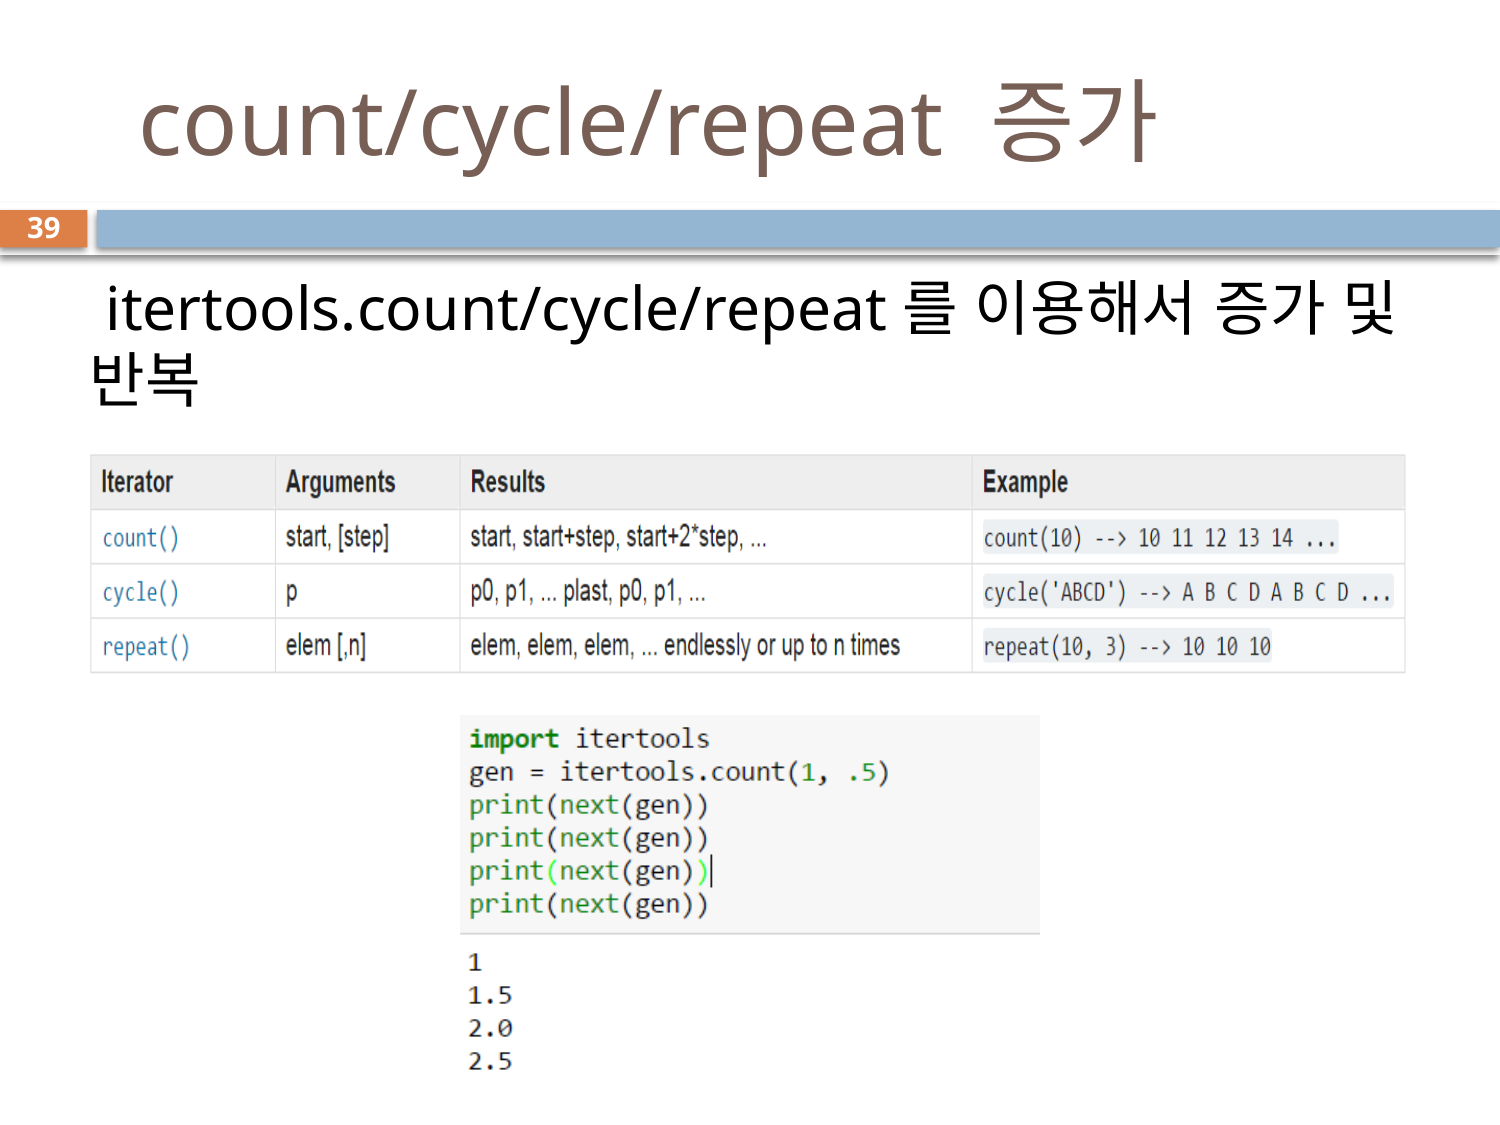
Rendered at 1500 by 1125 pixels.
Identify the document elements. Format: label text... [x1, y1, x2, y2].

picture [460, 715, 1040, 1084]
list itertools.count/cycle/repeat를 이용해서 증가 및 반복 [75, 262, 1425, 563]
title count/cycle/repeat 증가 [100, 37, 1438, 200]
slide_number 39 [0, 208, 88, 249]
picture [82, 438, 1418, 693]
